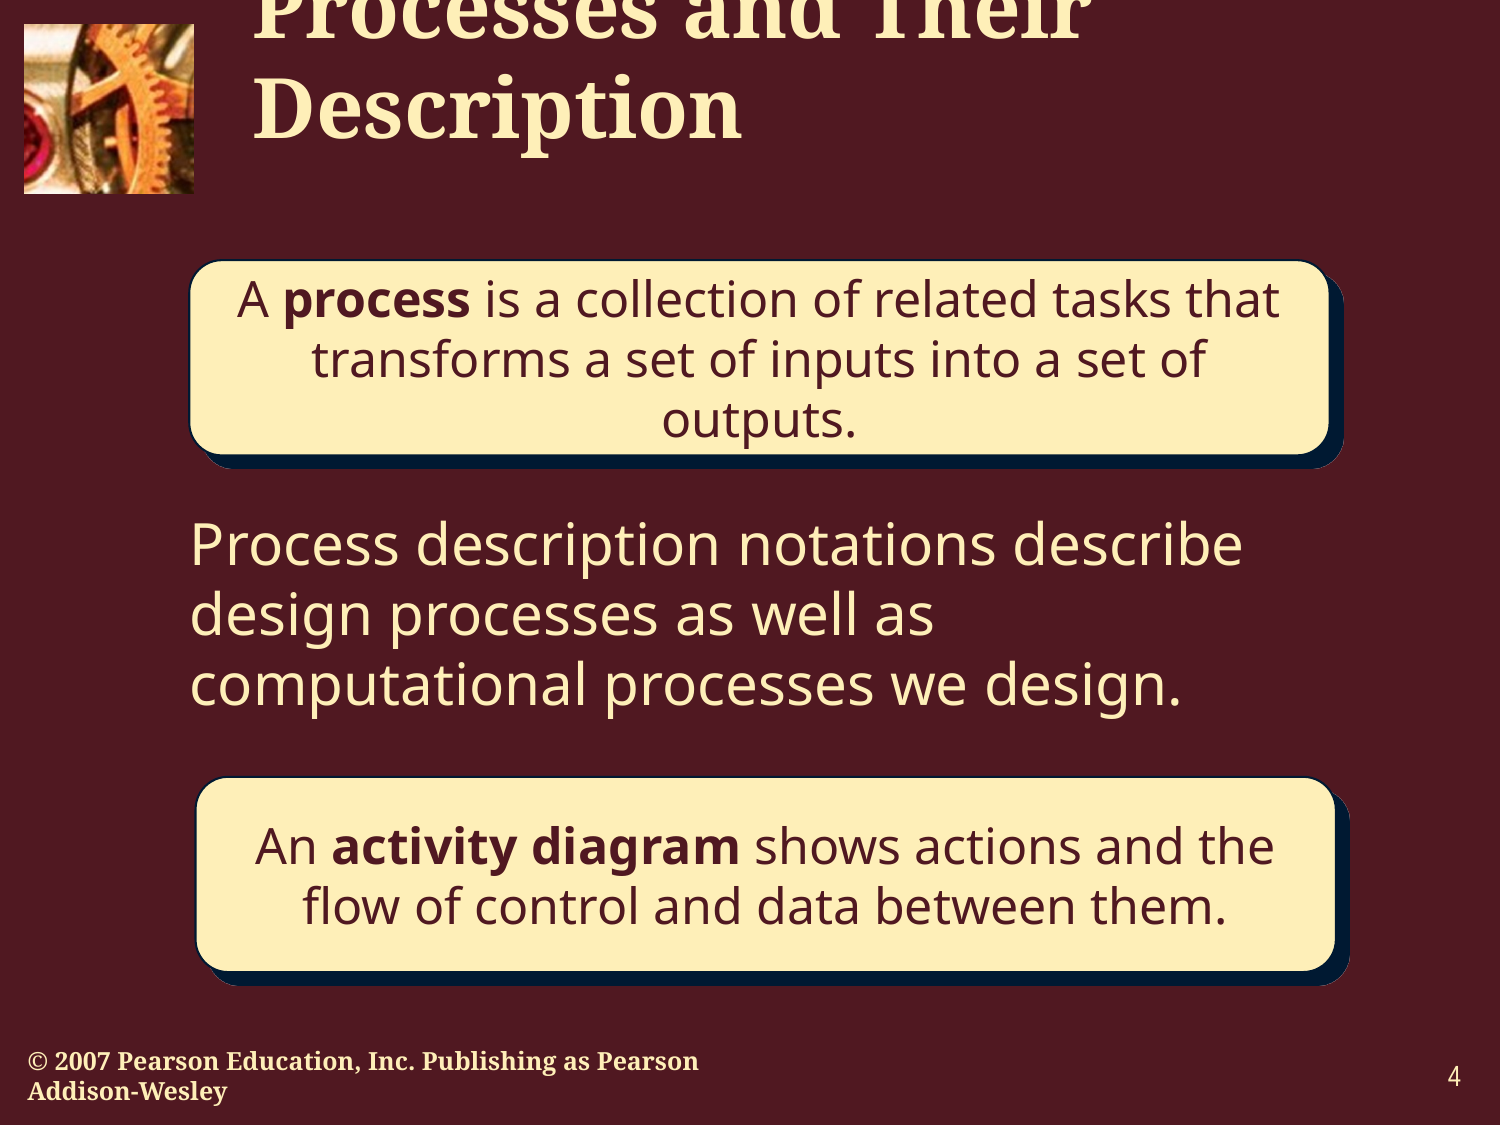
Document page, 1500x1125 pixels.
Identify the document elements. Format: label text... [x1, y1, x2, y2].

title Processes and Their Description [237, 49, 1426, 163]
text_box A process is a collection of related tasks that transforms a set of inputs into a set of outputs. [189, 260, 1330, 456]
picture [24, 24, 194, 194]
slide_number 4 [1163, 1049, 1477, 1101]
list Process description notations describe design processes as well as computational processes we design. [174, 500, 1363, 738]
text_box An activity diagram shows actions and the flow of control and data between them. [195, 776, 1336, 973]
